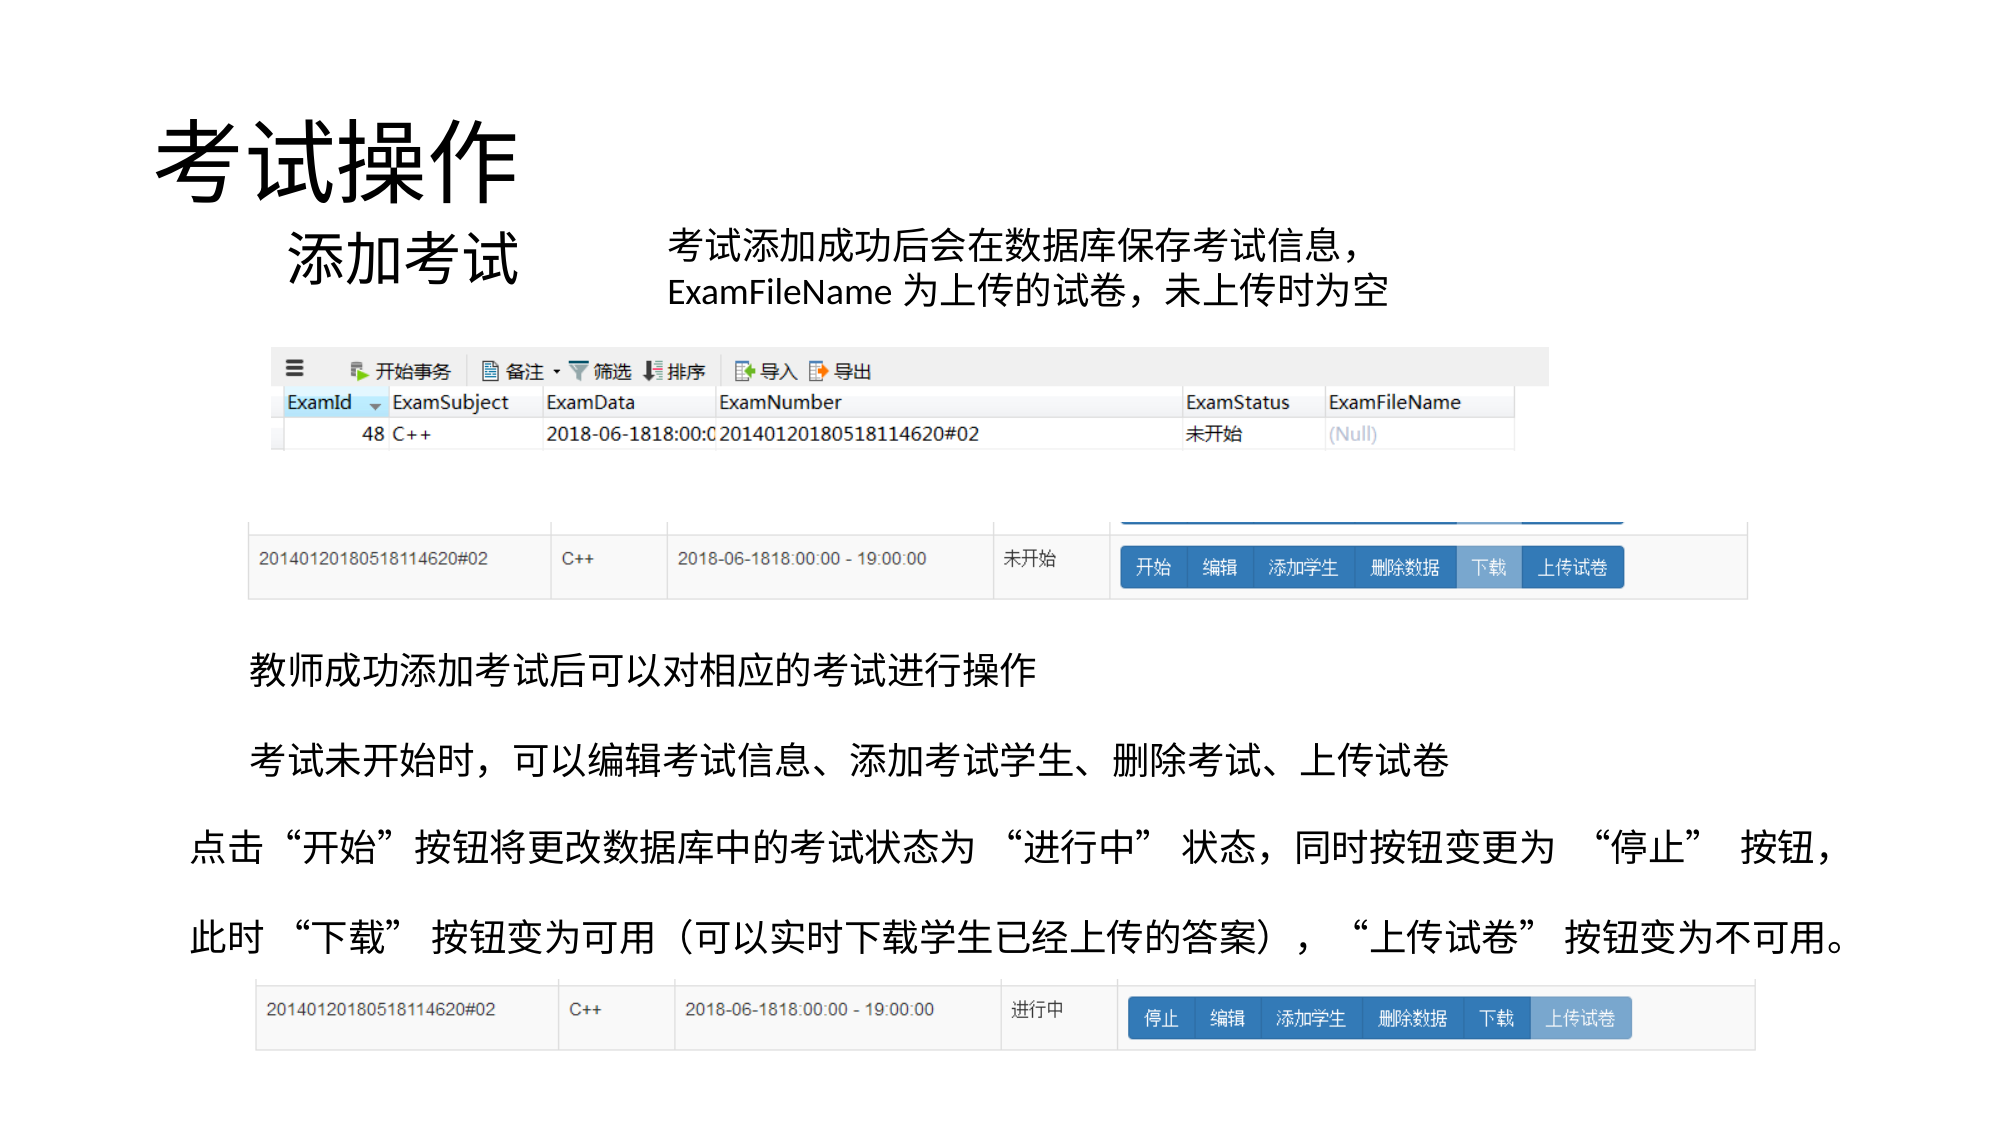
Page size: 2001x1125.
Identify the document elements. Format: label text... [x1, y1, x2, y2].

title 考试操作 [137, 58, 1863, 276]
picture [271, 347, 1549, 451]
text_box 添加考试 [272, 214, 535, 300]
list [218, 522, 1772, 640]
text_box 教师成功添加考试后可以对相应的考试进行操作 考试未开始时，可以编辑考试信息、添加考试学生、删除考试、上传试卷 [234, 640, 1465, 790]
text_box 考试添加成功后会在数据库保存考试信息， ExamFileName为上传的试卷，未上传时为空 [652, 214, 1405, 320]
text_box 点击“开始”按钮将更改数据库中的考试状态为 “进行中” 状态，同时按钮变更为 “停止” 按钮， 此时 “下载” 按钮变为可用（可以实时下载学生已经上传的答案），“上传试卷” 按钮变为不可用。 [174, 816, 1880, 967]
picture [218, 979, 1796, 1086]
